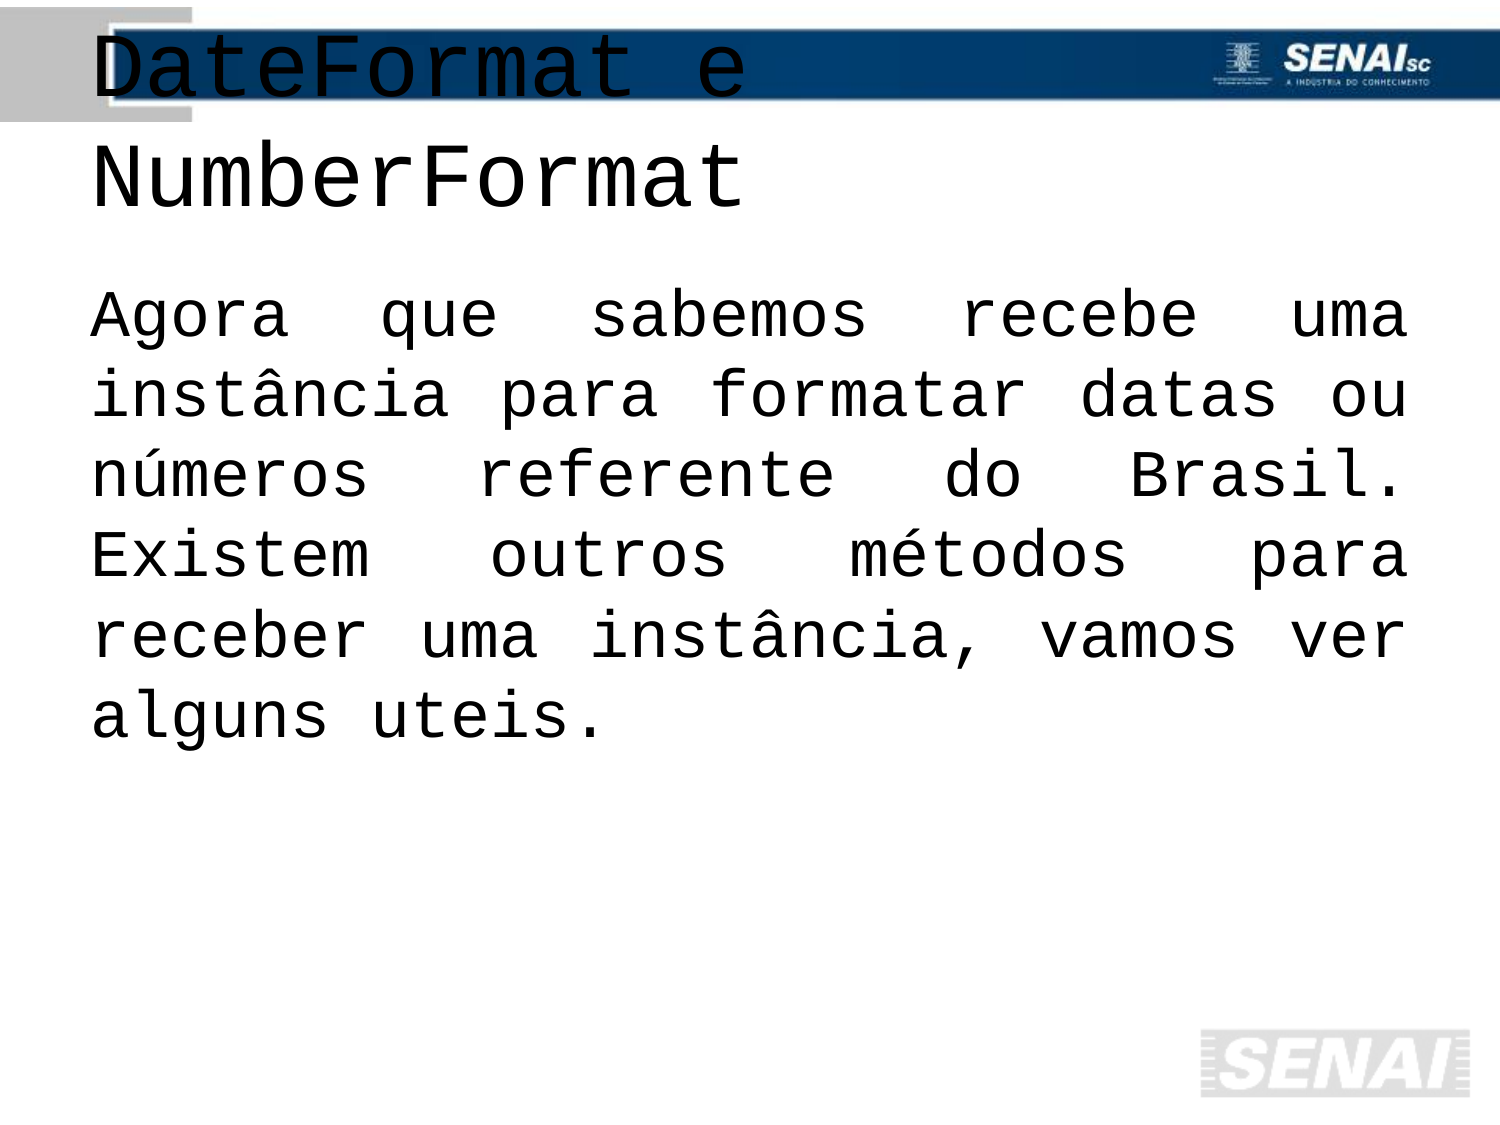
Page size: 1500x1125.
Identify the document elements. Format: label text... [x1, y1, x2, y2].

picture [0, 7, 1500, 122]
title DateFormat e NumberFormat [75, 45, 1425, 233]
list Agora que sabemos recebe uma instância para formatar datas ou números referente do Brasil. Existem outros métodos para receber uma instância, vamos ver alguns uteis. [75, 262, 1425, 1005]
